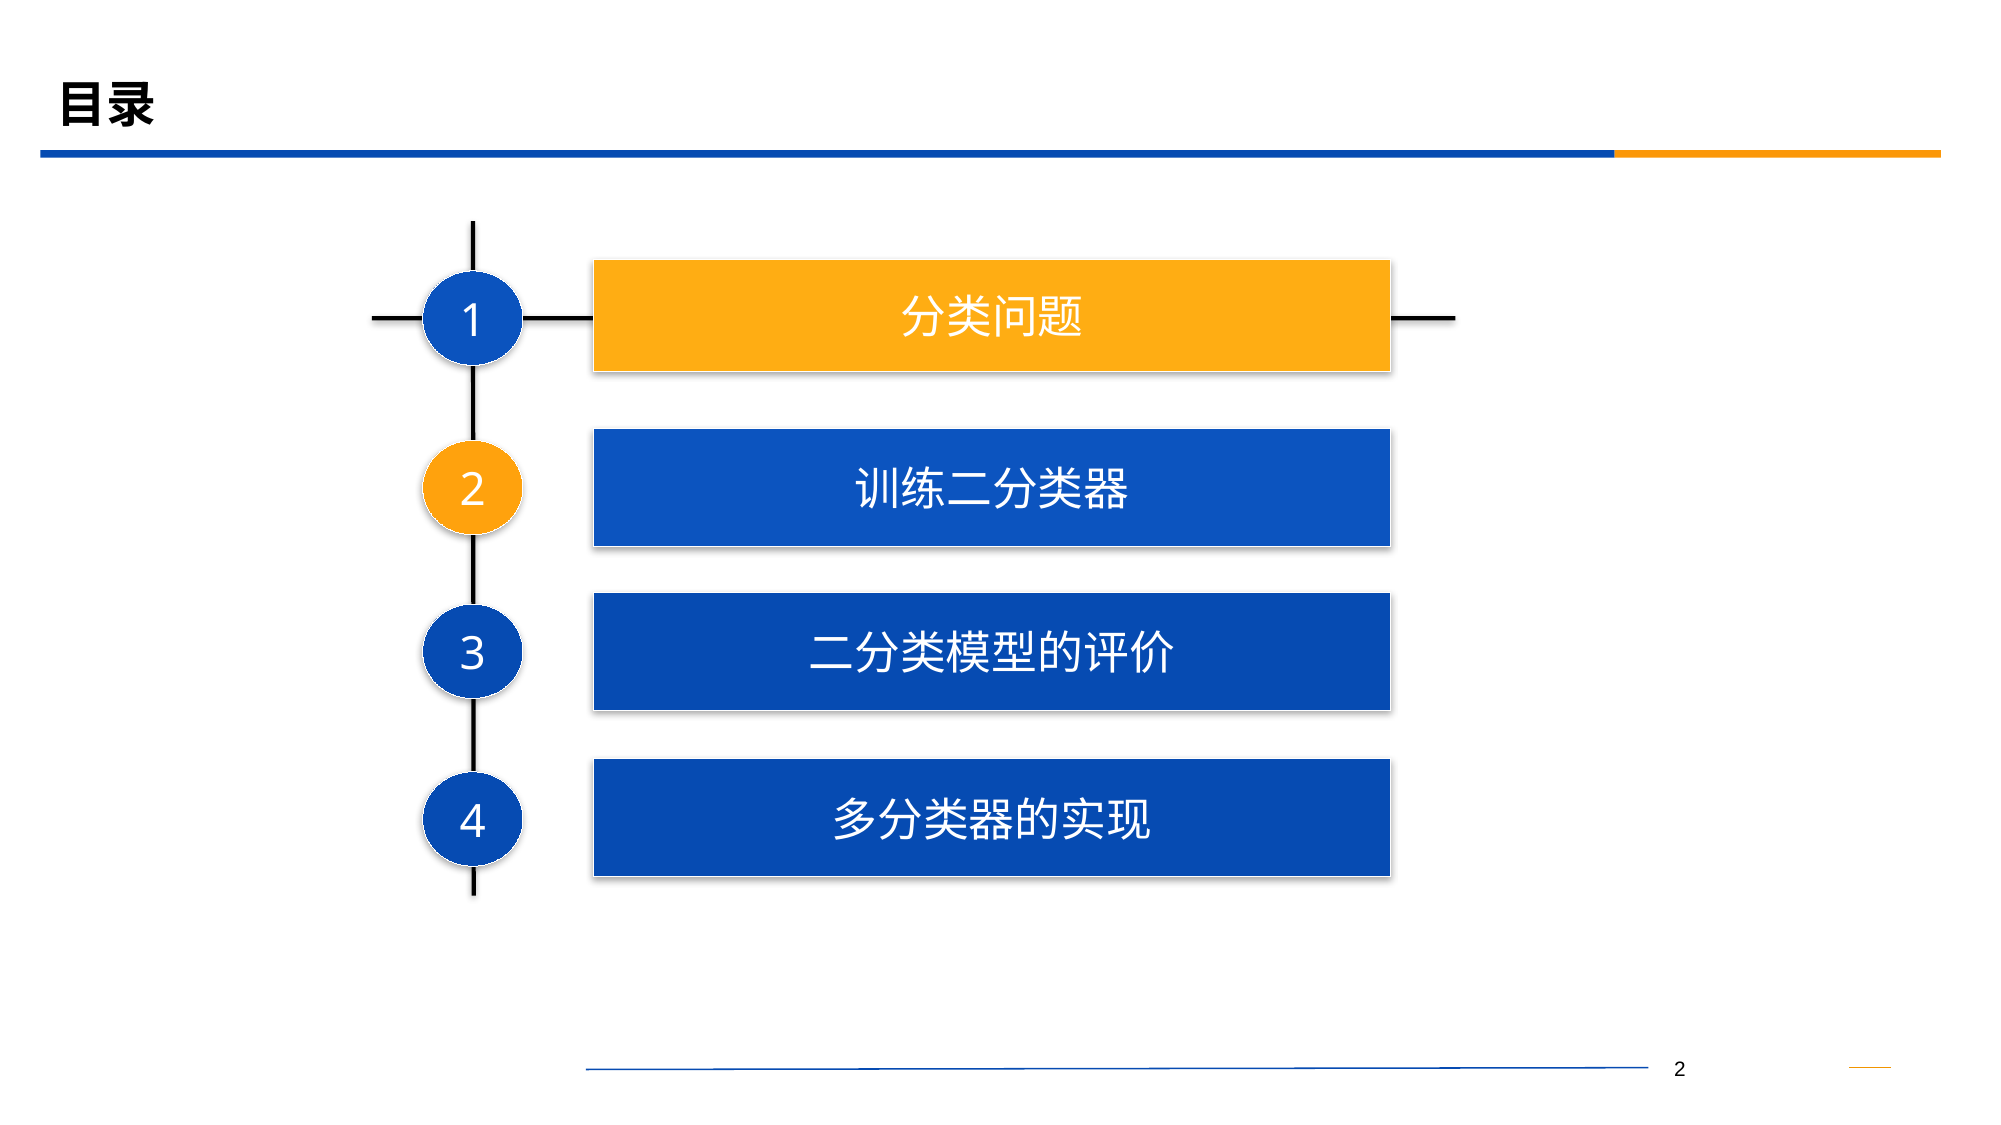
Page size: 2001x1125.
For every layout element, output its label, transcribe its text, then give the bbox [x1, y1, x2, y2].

title 目录 [41, 58, 1842, 146]
text_box 训练二分类器 [593, 428, 1391, 547]
text_box 3 [479, 604, 523, 699]
text_box 4 [422, 772, 467, 866]
text_box 多分类器的实现 [593, 758, 1391, 877]
text_box 分类问题 [593, 259, 1391, 372]
text_box 二分类模型的评价 [593, 592, 1391, 711]
text_box 2 [479, 440, 523, 535]
text_box 1 [479, 271, 523, 366]
text_box [371, 316, 417, 321]
text_box 1 [422, 271, 467, 366]
text_box [1397, 316, 1456, 321]
text_box [527, 316, 587, 321]
text_box 4 [479, 772, 523, 866]
text_box 3 [422, 604, 467, 699]
text_box 2 [422, 440, 467, 535]
